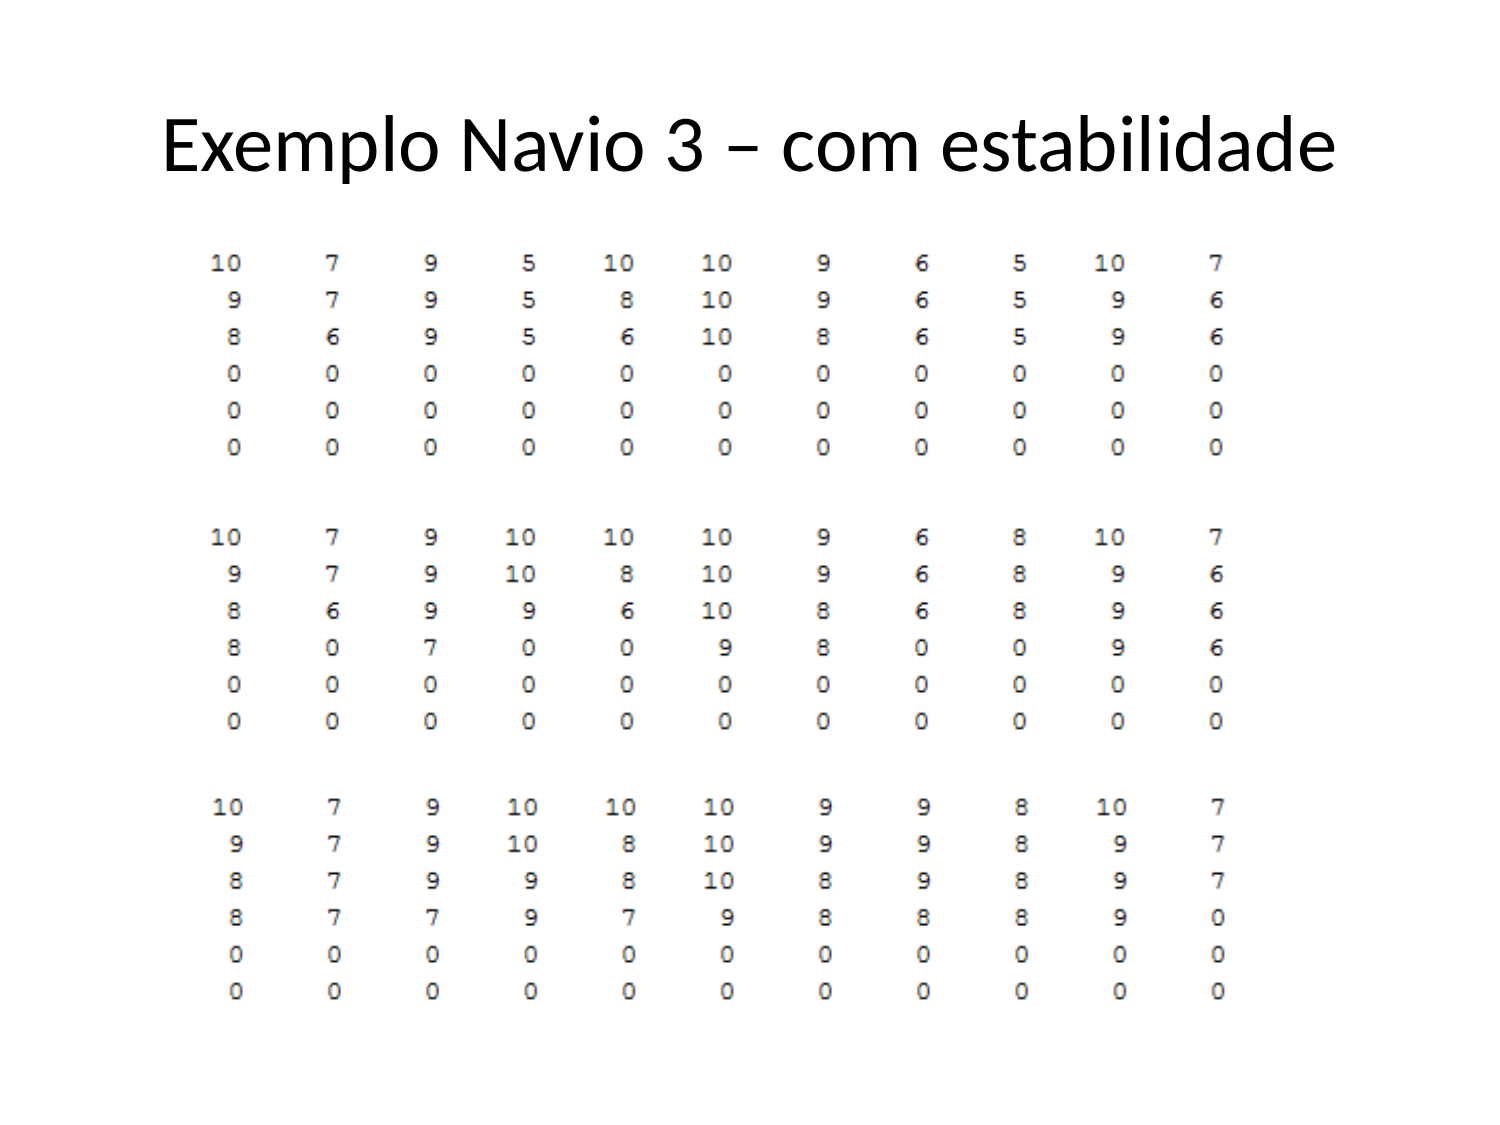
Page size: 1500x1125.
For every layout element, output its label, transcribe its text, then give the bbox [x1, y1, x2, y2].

title Exemplo Navio 3 – com estabilidade [75, 45, 1425, 233]
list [206, 243, 1237, 1012]
